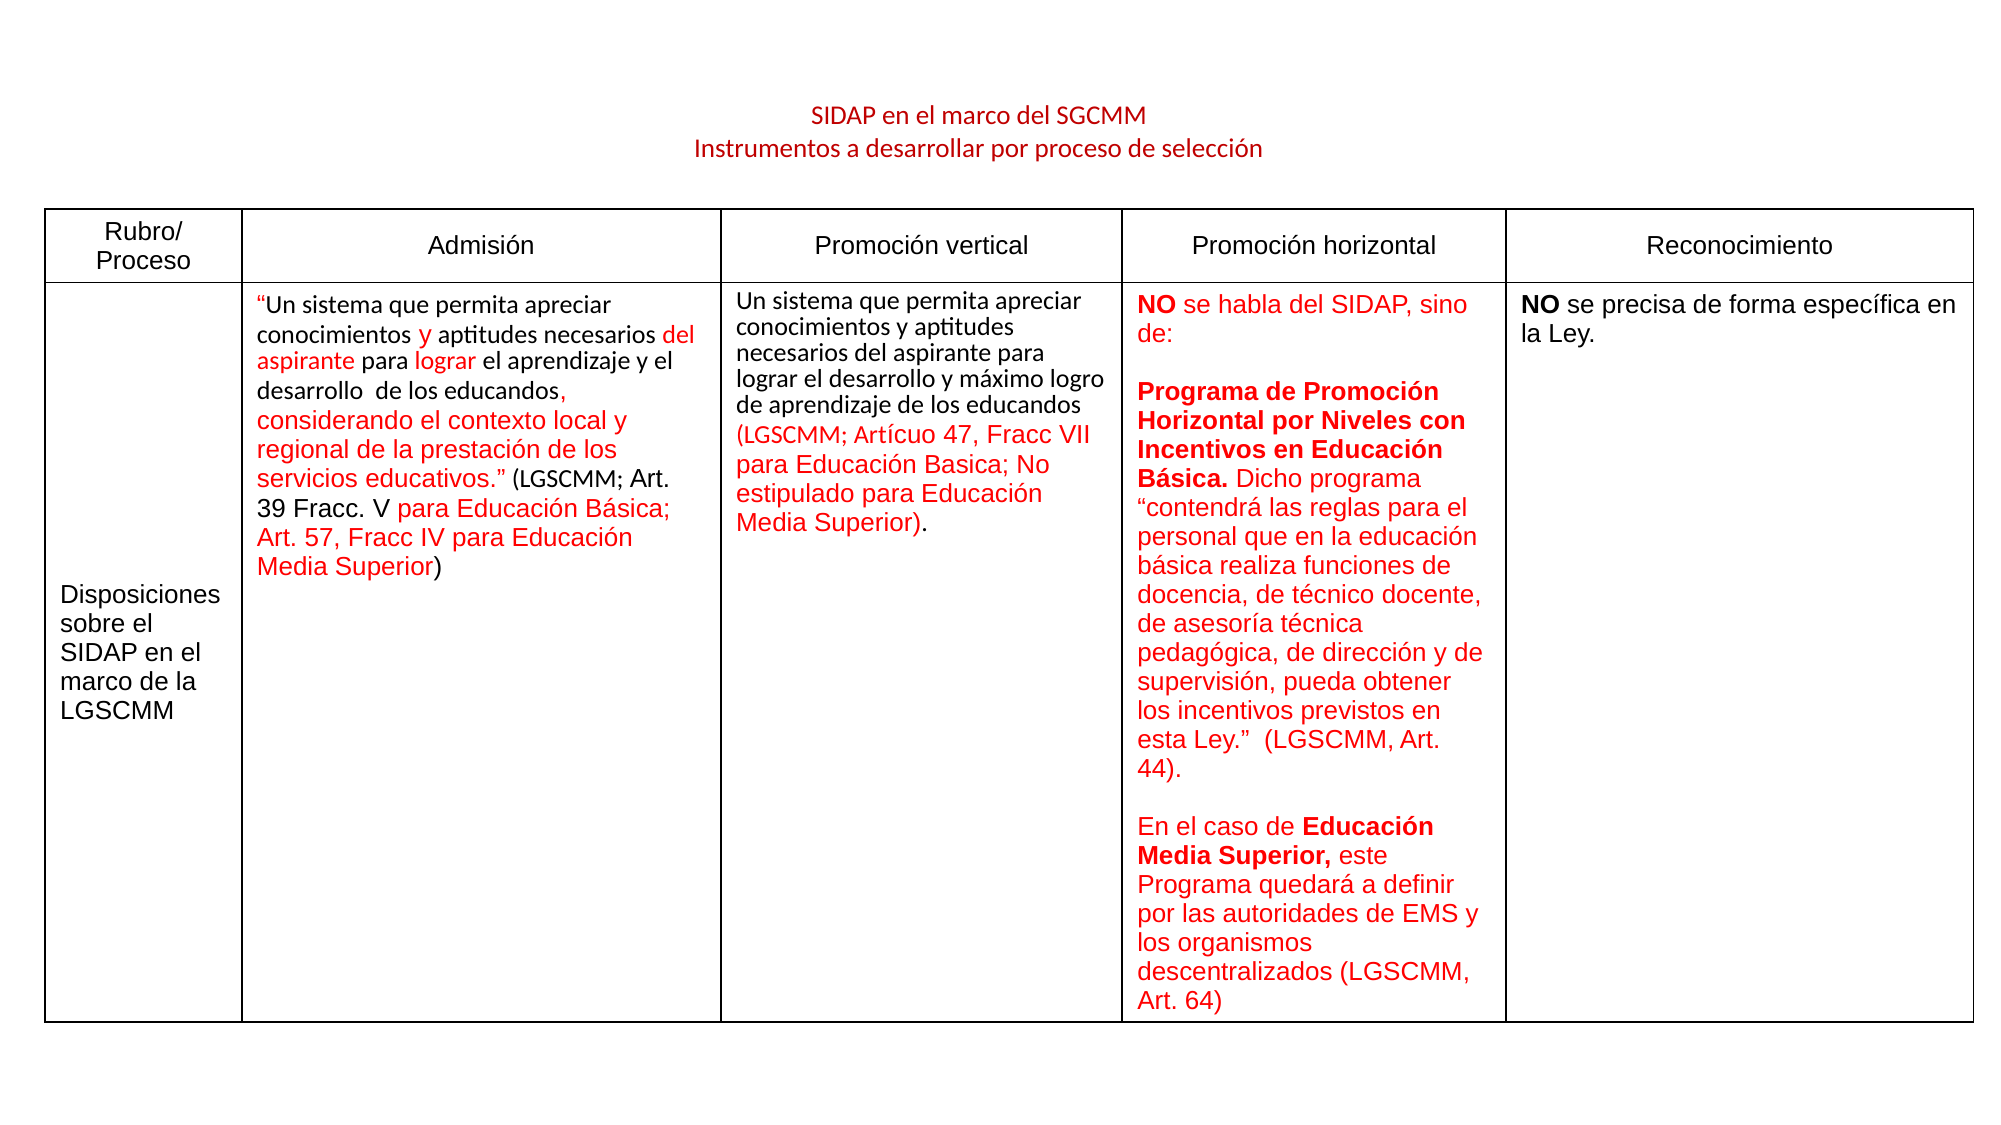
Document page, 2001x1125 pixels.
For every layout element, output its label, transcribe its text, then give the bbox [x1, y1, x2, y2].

table_cell NO se habla del SIDAP, sino de: Programa de Promoción Horizontal por Niveles con Incentivos en Educación Básica. Dicho programa “contendrá las reglas para el personal que en la educación básica realiza funciones de docencia, de técnico docente, de asesoría técnica pedagógica, de dirección y de supervisión, pueda obtener los incentivos previstos en esta Ley.” (LGSCMM, Art. 44). En el caso de Educación Media Superior, este Programa quedará a definir por las autoridades de EMS y los organismos descentralizados (LGSCMM, Art. 64) [1123, 283, 1505, 1021]
table_header Admisión [243, 210, 720, 282]
table_cell “Un sistema que permita apreciar conocimientos y aptitudes necesarios del aspirante para lograr el aprendizaje y el desarrollo de los educandos, considerando el contexto local y regional de la prestación de los servicios educativos.” (LGSCMM; Art. 39 Fracc. V para Educación Básica; Art. 57, Fracc IV para Educación Media Superior) [243, 283, 720, 1021]
text_box SIDAP en el marco del SGCMM Instrumentos a desarrollar por proceso de selección [289, 90, 1668, 171]
table_header Rubro/Proceso [46, 210, 241, 282]
table_header Promoción vertical [722, 210, 1121, 282]
table_header Reconocimiento [1507, 210, 1973, 282]
table_cell Disposiciones sobre el SIDAP en el marco de la LGSCMM [46, 283, 241, 1021]
table_cell Un sistema que permita apreciar conocimientos y aptitudes necesarios del aspirante para lograr el desarrollo y máximo logro de aprendizaje de los educandos (LGSCMM; Artícuo 47, Fracc VII para Educación Basica; No estipulado para Educación Media Superior). [722, 283, 1121, 1021]
table_header Promoción horizontal [1123, 210, 1505, 282]
table_cell NO se precisa de forma específica en la Ley. [1507, 283, 1973, 1021]
